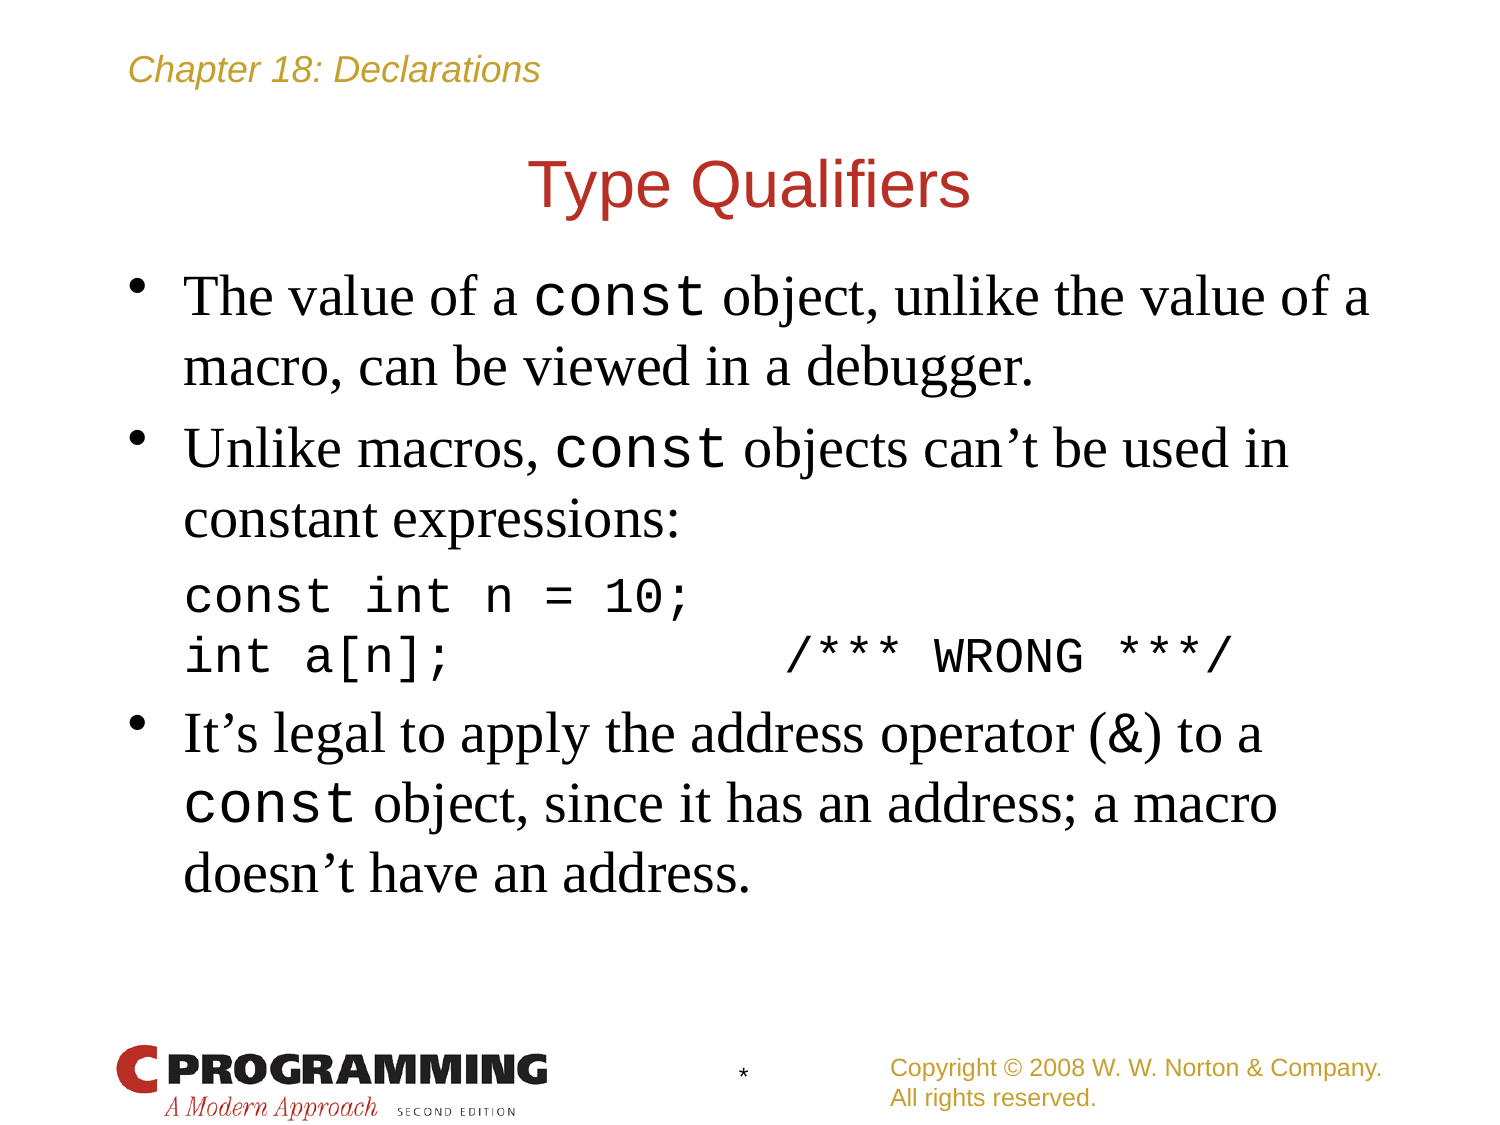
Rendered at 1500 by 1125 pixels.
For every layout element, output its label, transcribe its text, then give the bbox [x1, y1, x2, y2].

picture [112, 1041, 550, 1123]
text_box * [687, 1050, 800, 1100]
list The value of a const object, unlike the value of a macro, can be viewed in a debugger. Unlike macros, const objects can’t be used in constant expressions: const int n = 10; int a[n]; /*** WRONG ***/ It’s legal to apply the address operator (&) to a const object, since it has an address; a macro doesn’t have an address. [112, 249, 1388, 1038]
title Type Qualifiers [112, 125, 1388, 238]
text_box Copyright © 2008 W. W. Norton & Company. All rights reserved. [874, 1043, 1388, 1119]
